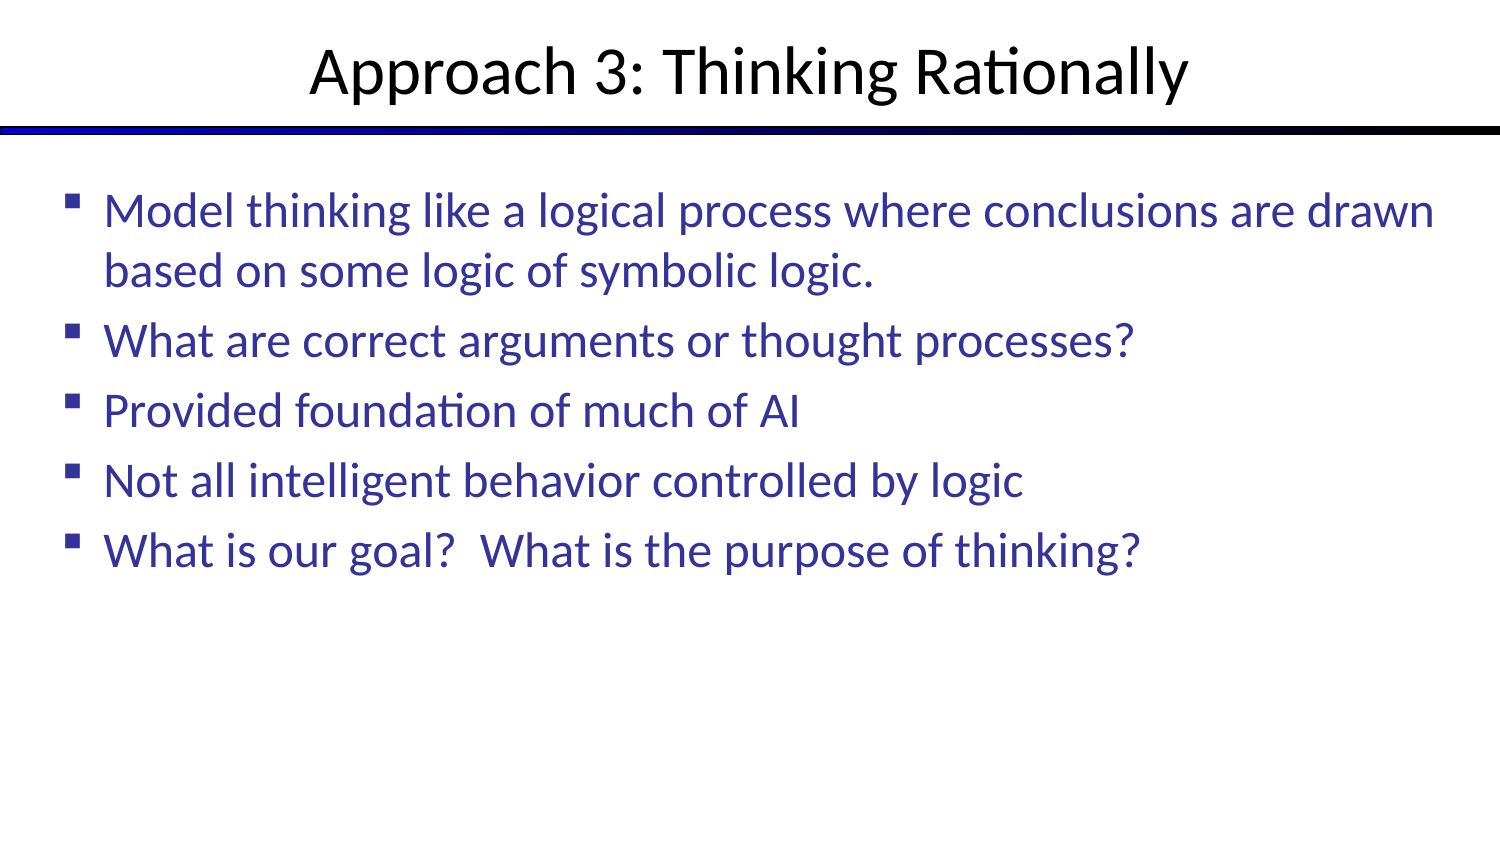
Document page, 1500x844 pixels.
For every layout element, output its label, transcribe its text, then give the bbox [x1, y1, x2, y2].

list Model thinking like a logical process where conclusions are drawn based on some logic of symbolic logic. What are correct arguments or thought processes? Provided foundation of much of AI Not all intelligent behavior controlled by logic What is our goal? What is the purpose of thinking? [49, 171, 1451, 754]
title Approach 3: Thinking Rationally [0, 0, 1500, 138]
